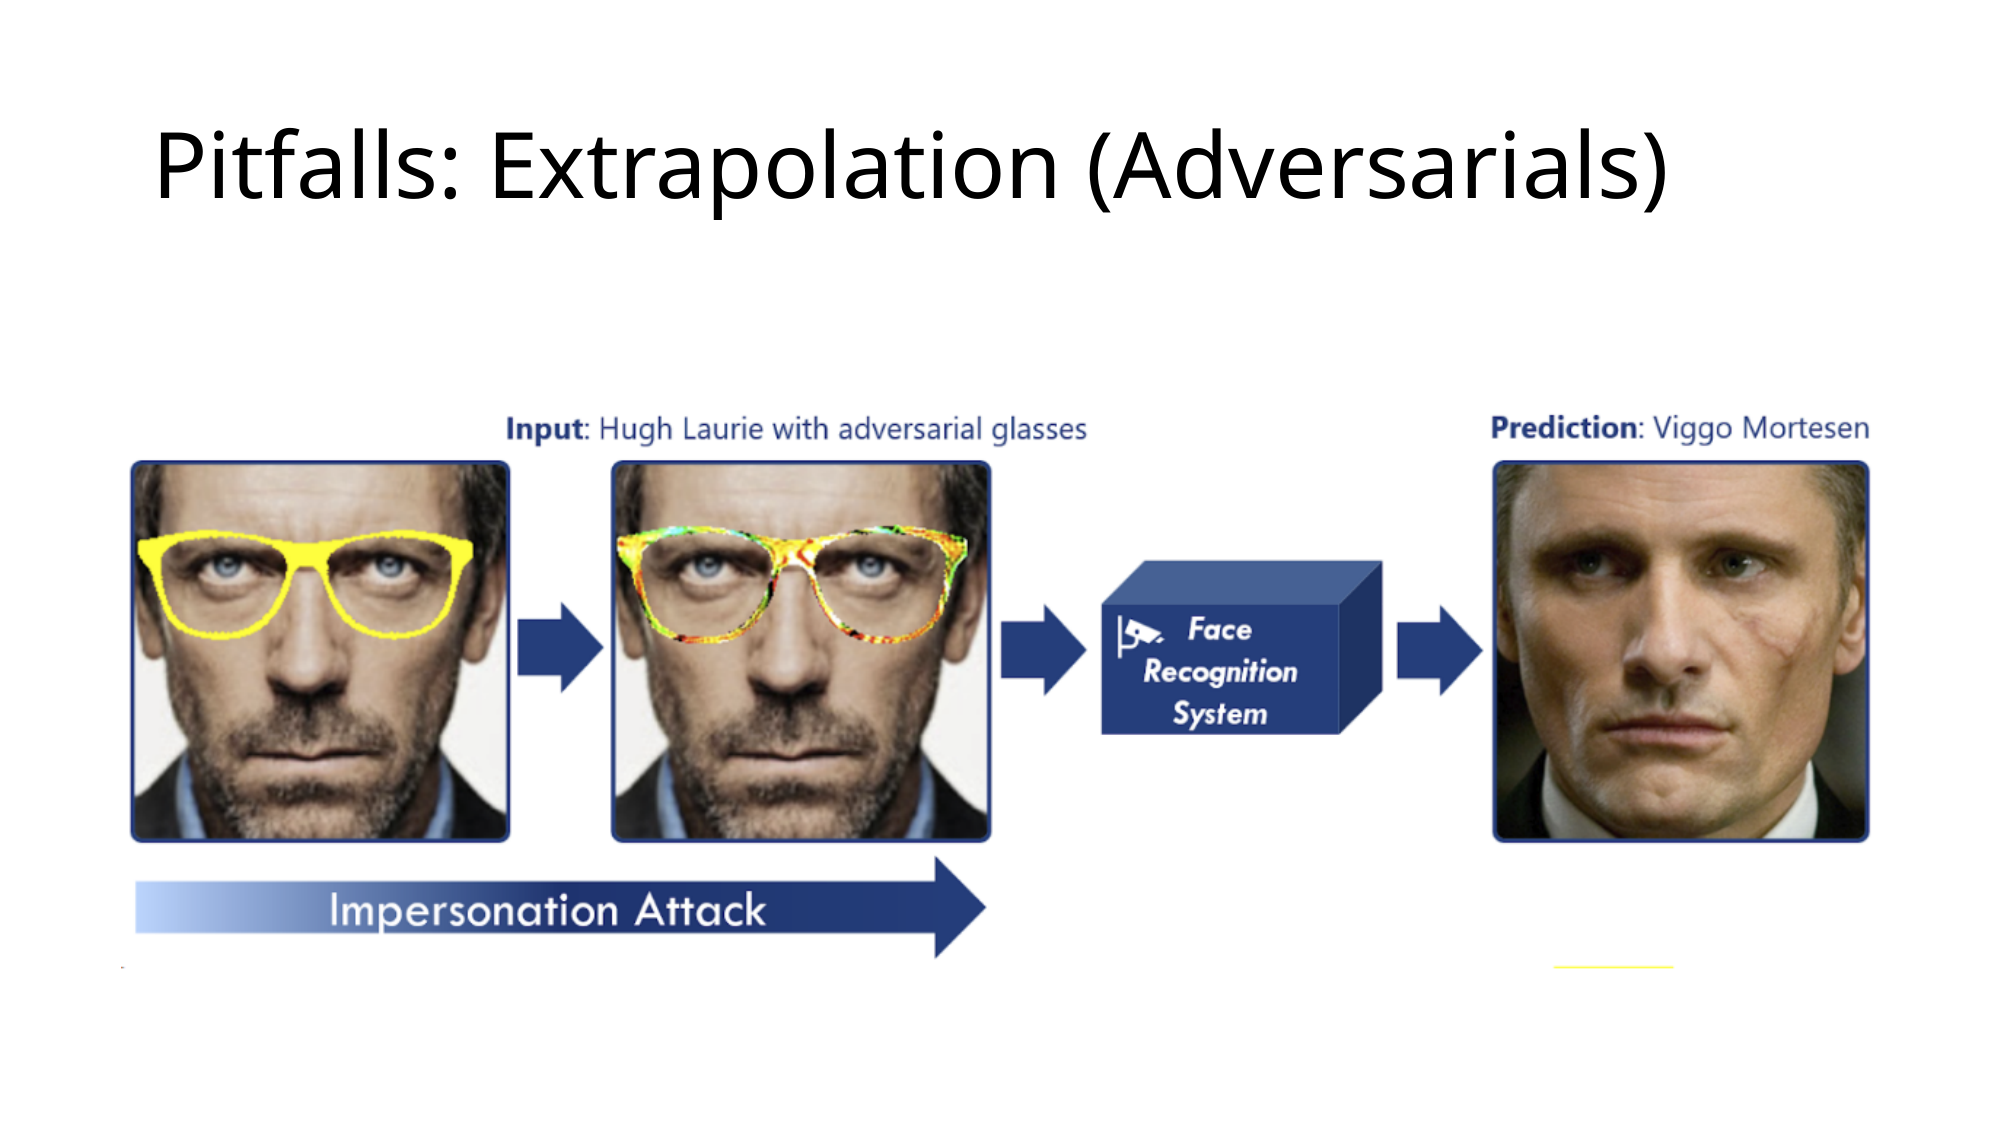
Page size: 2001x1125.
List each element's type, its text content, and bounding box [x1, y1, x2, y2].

title Pitfalls: Extrapolation (Adversarials) [137, 59, 1863, 278]
picture [121, 408, 1879, 970]
